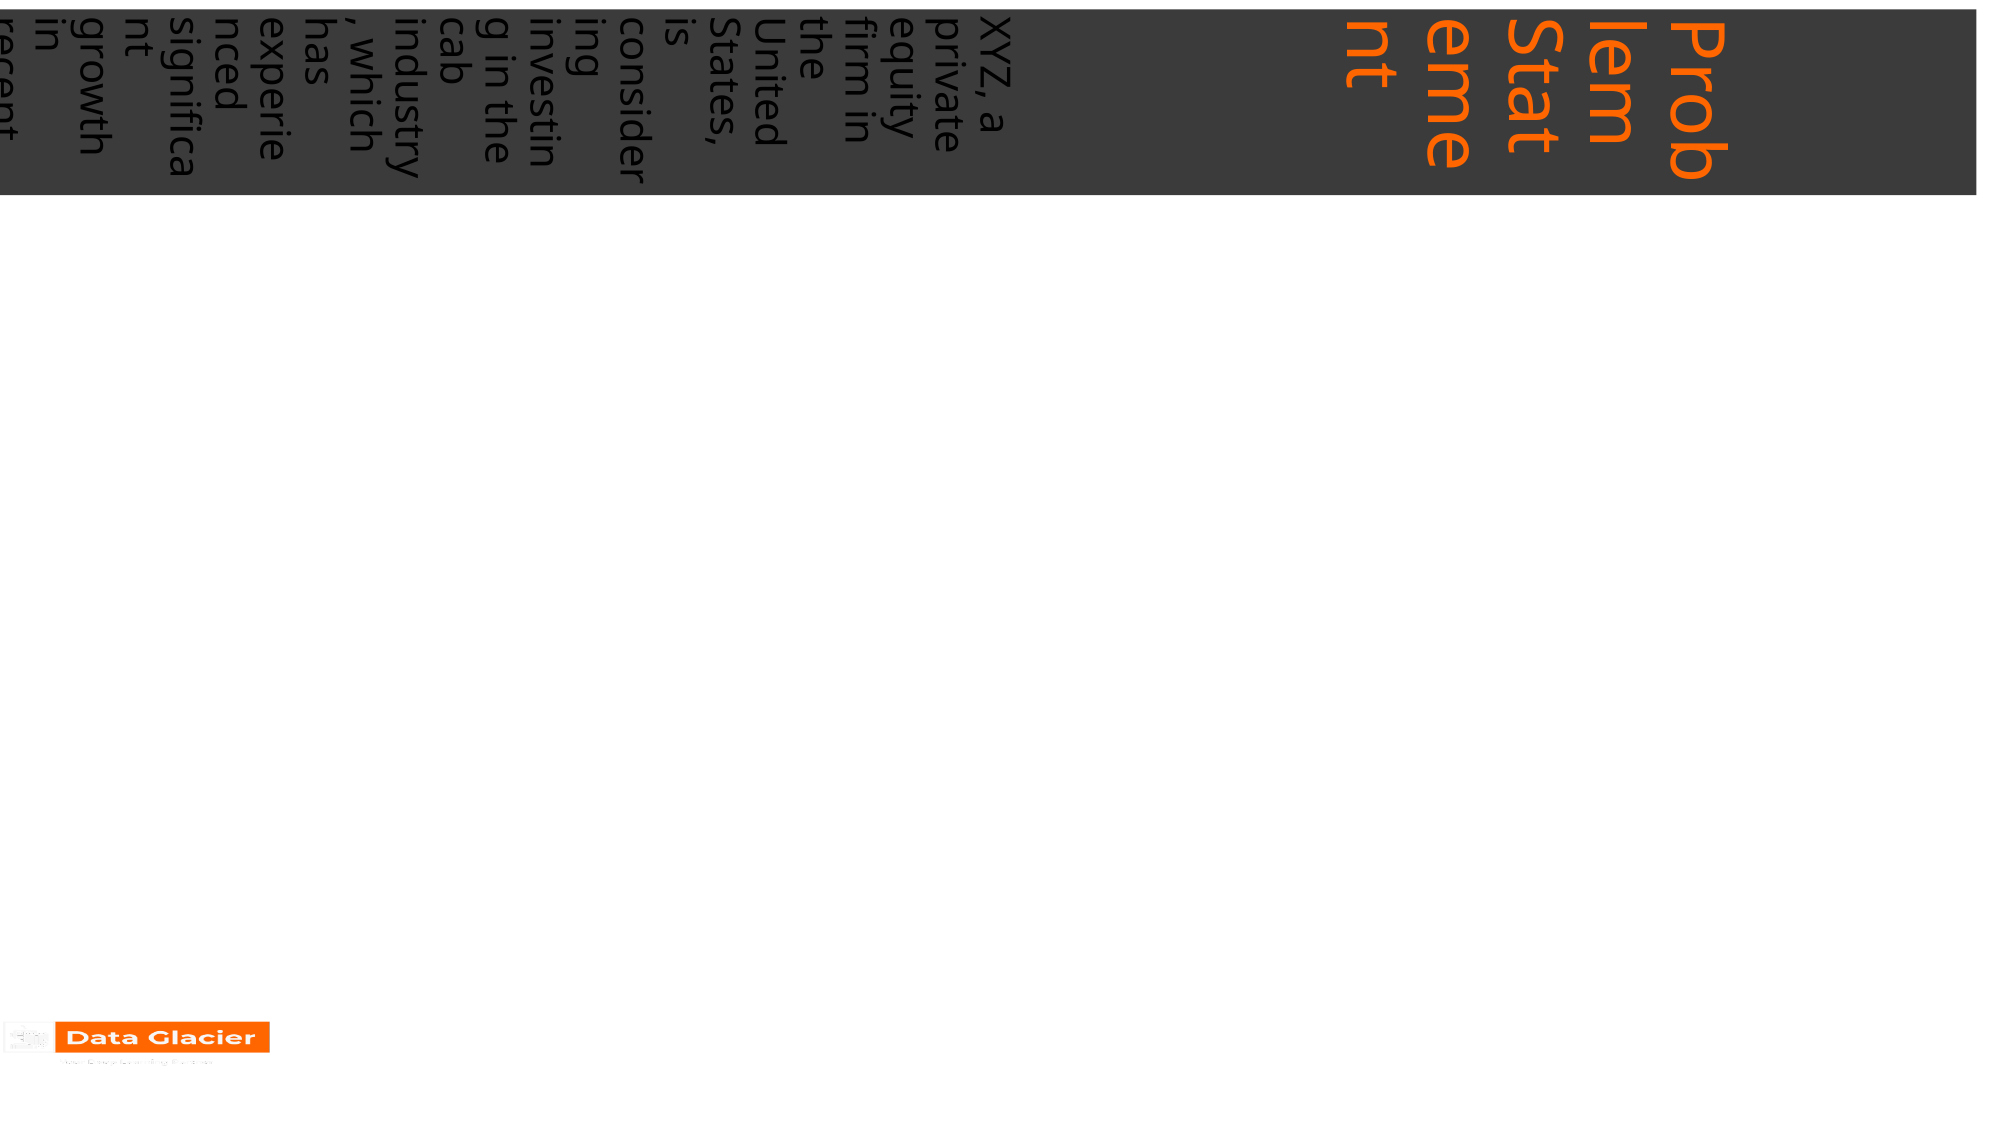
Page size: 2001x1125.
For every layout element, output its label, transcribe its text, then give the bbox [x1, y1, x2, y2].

picture [0, 961, 272, 1125]
title Problem Statement XYZ, a private equity firm in the United States, is considering investing in the cab industry, which has experienced significant growth in recent years and has multiple major players in the market. The goal is to offer practical guidance to assist XYZ in selecting the best company to invest in. [0, 9, 1977, 196]
